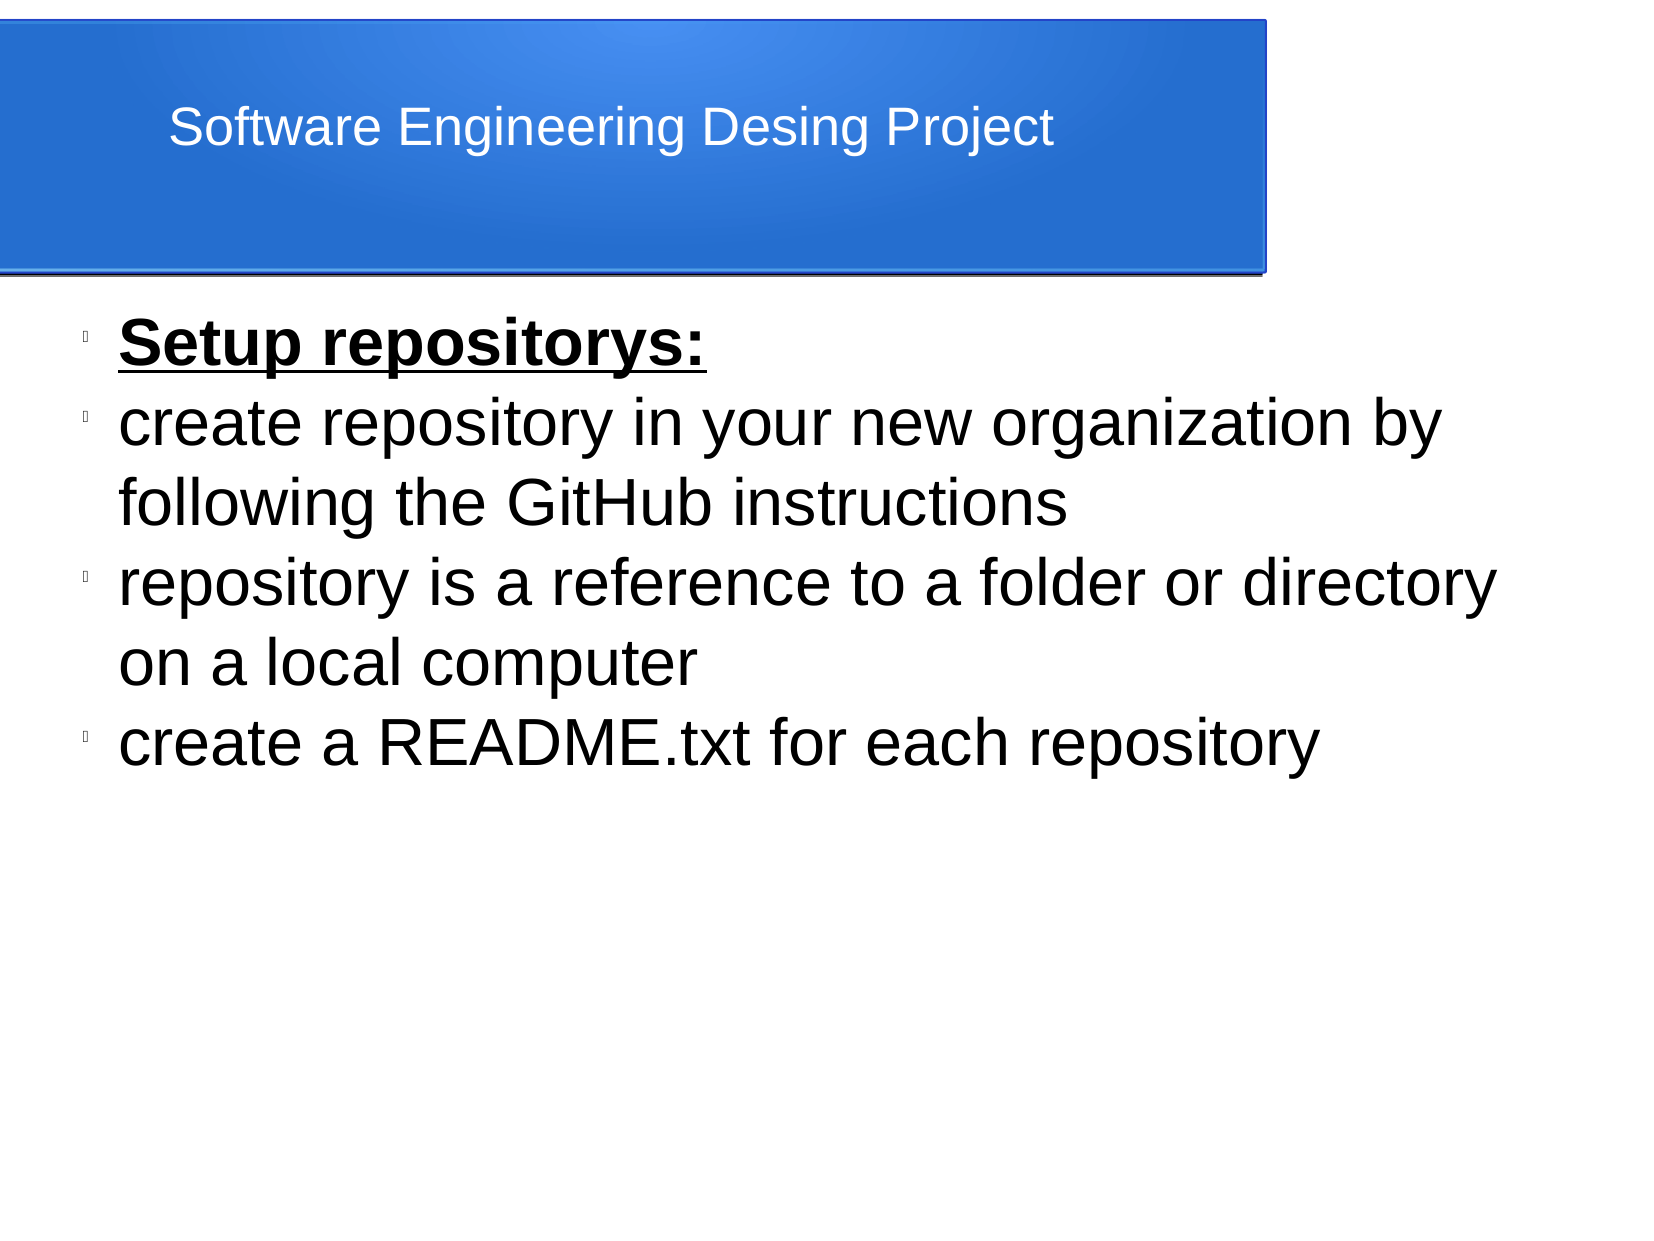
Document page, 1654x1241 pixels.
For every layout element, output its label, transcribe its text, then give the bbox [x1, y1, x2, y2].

picture [0, 17, 1270, 282]
text_box Software Engineering Desing Project [153, 83, 1071, 201]
text_box Setup repositorys: create repository in your new organization by following the GitHub instructions repository is a reference to a folder or directory on a local computer create a README.txt for each repository [82, 299, 1571, 1019]
